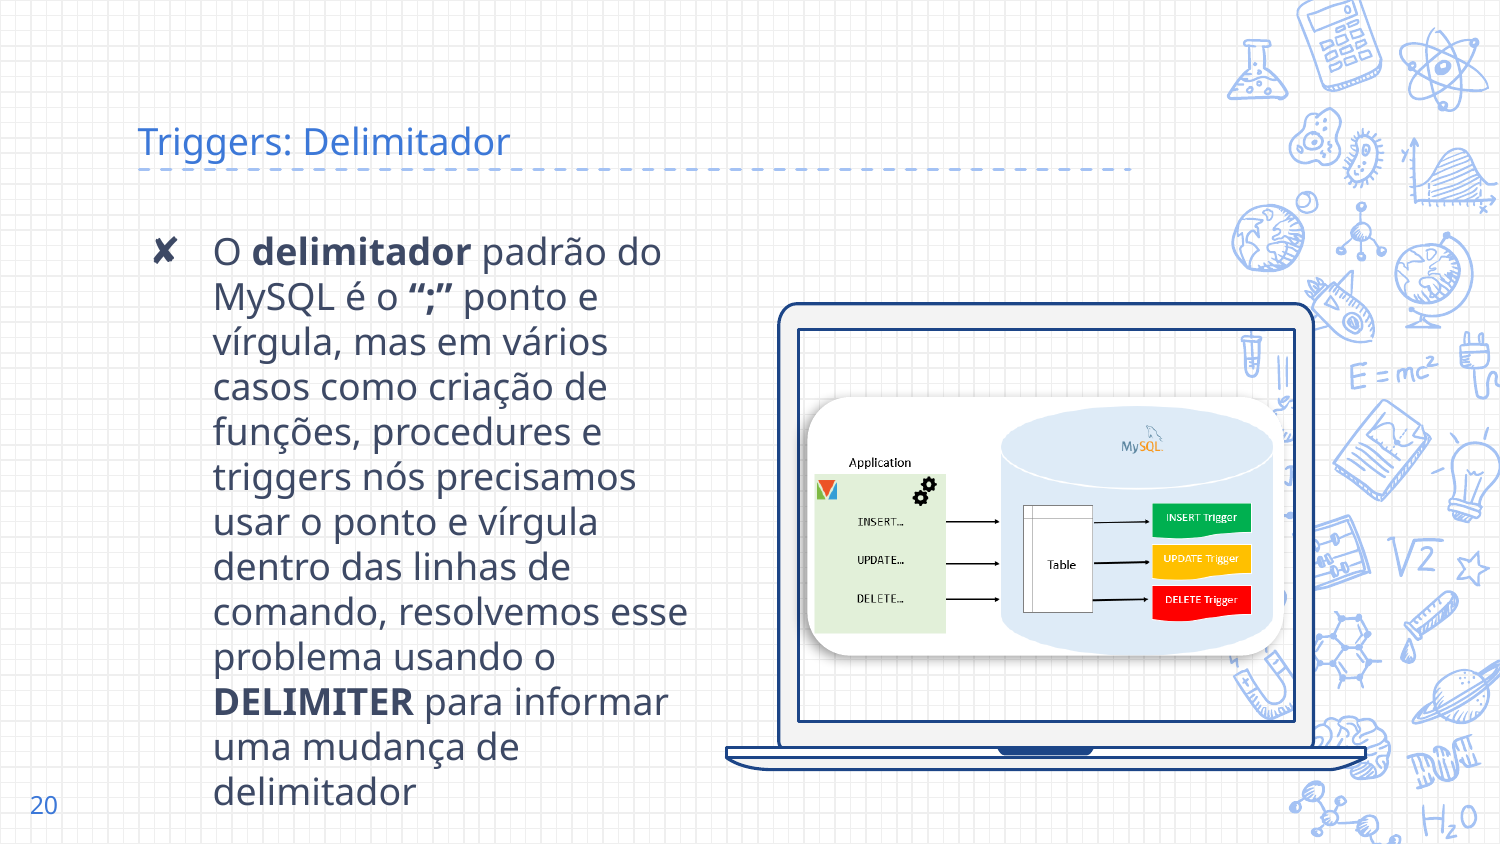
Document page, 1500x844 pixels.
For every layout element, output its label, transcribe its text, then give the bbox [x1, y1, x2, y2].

list O delimitador padrão do MySQL é o “;” ponto e vírgula, mas em vários casos como criação de funções, procedures e triggers nós precisamos usar o ponto e vírgula dentro das linhas de comando, resolvemos esse problema usando o DELIMITER para informar uma mudança de delimitador [122, 212, 727, 806]
title Triggers: Delimitador [122, 36, 1130, 178]
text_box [726, 303, 1367, 770]
slide_number 20 [14, 774, 105, 840]
picture [807, 396, 1285, 656]
